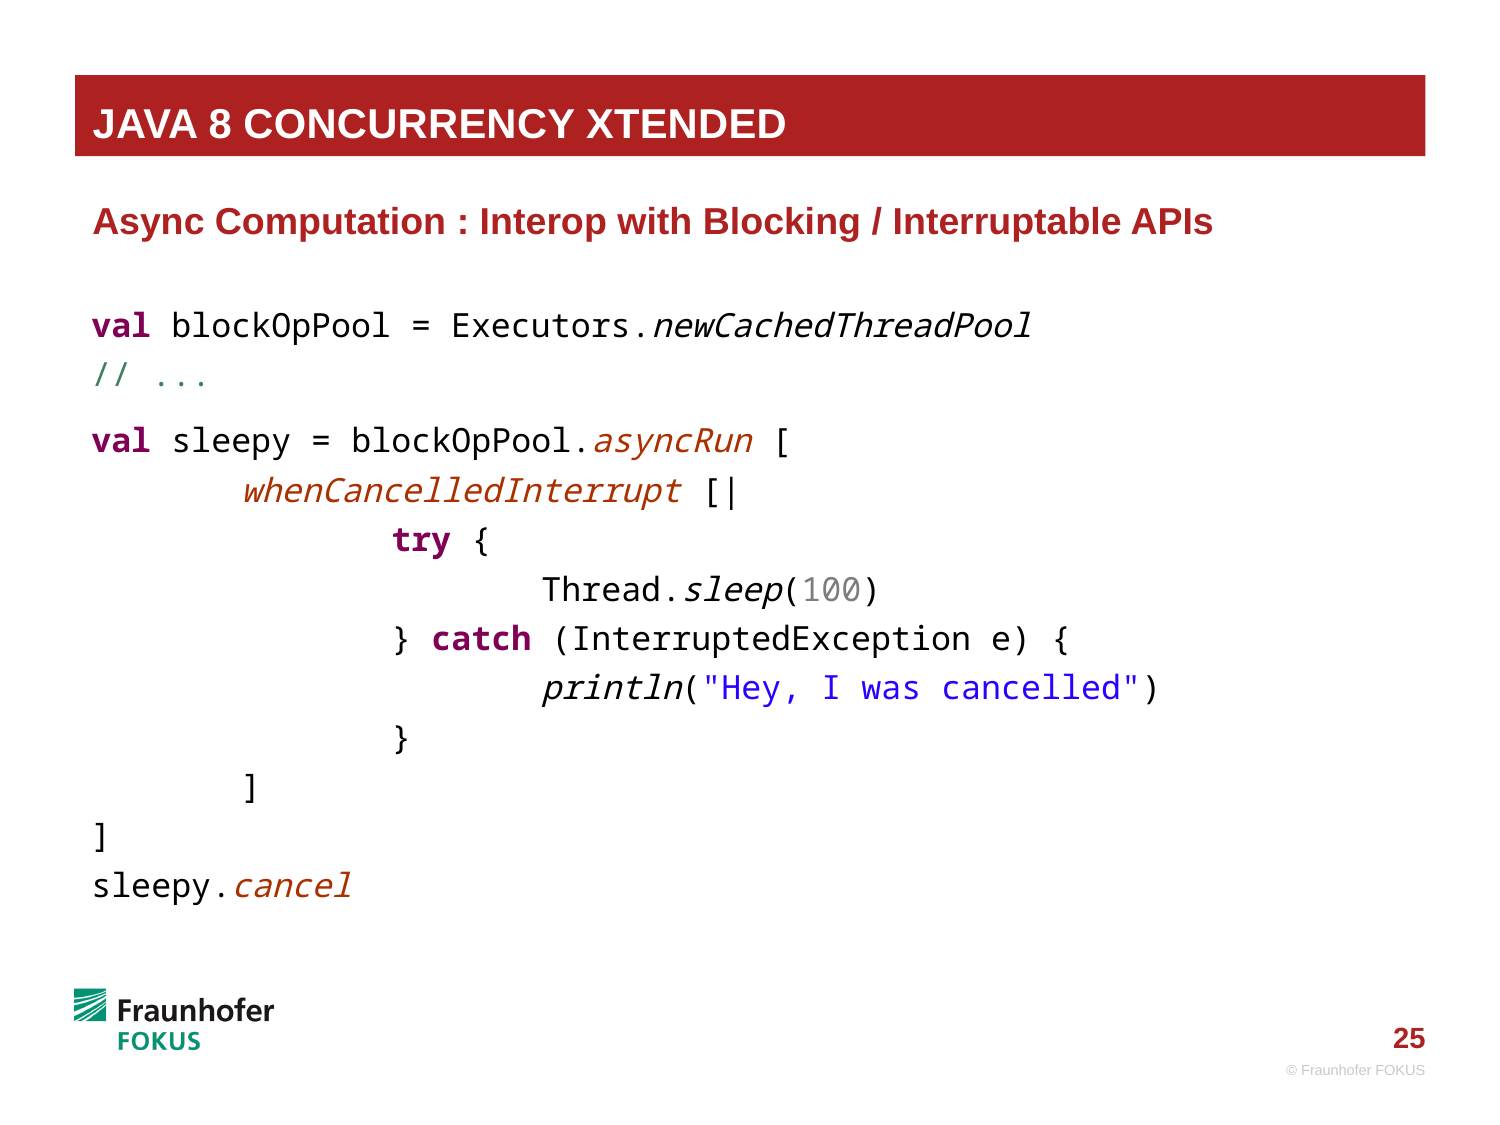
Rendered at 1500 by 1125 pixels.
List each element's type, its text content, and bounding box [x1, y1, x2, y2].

footer © Fraunhofer FOKUS [73, 1050, 1426, 1090]
list Async Computation : Interop with Blocking / Interruptable APIs [74, 200, 1426, 300]
title Java 8 Concurrency Xtended [75, 75, 1426, 157]
list val blockOpPool = Executors.newCachedThreadPool // ... val sleepy = blockOpPool.asyncRun [ whenCancelledInterrupt [| try { Thread.sleep(100) } catch (InterruptedException e) { println("Hey, I was cancelled") } ] ] sleepy.cancel [74, 301, 1426, 956]
